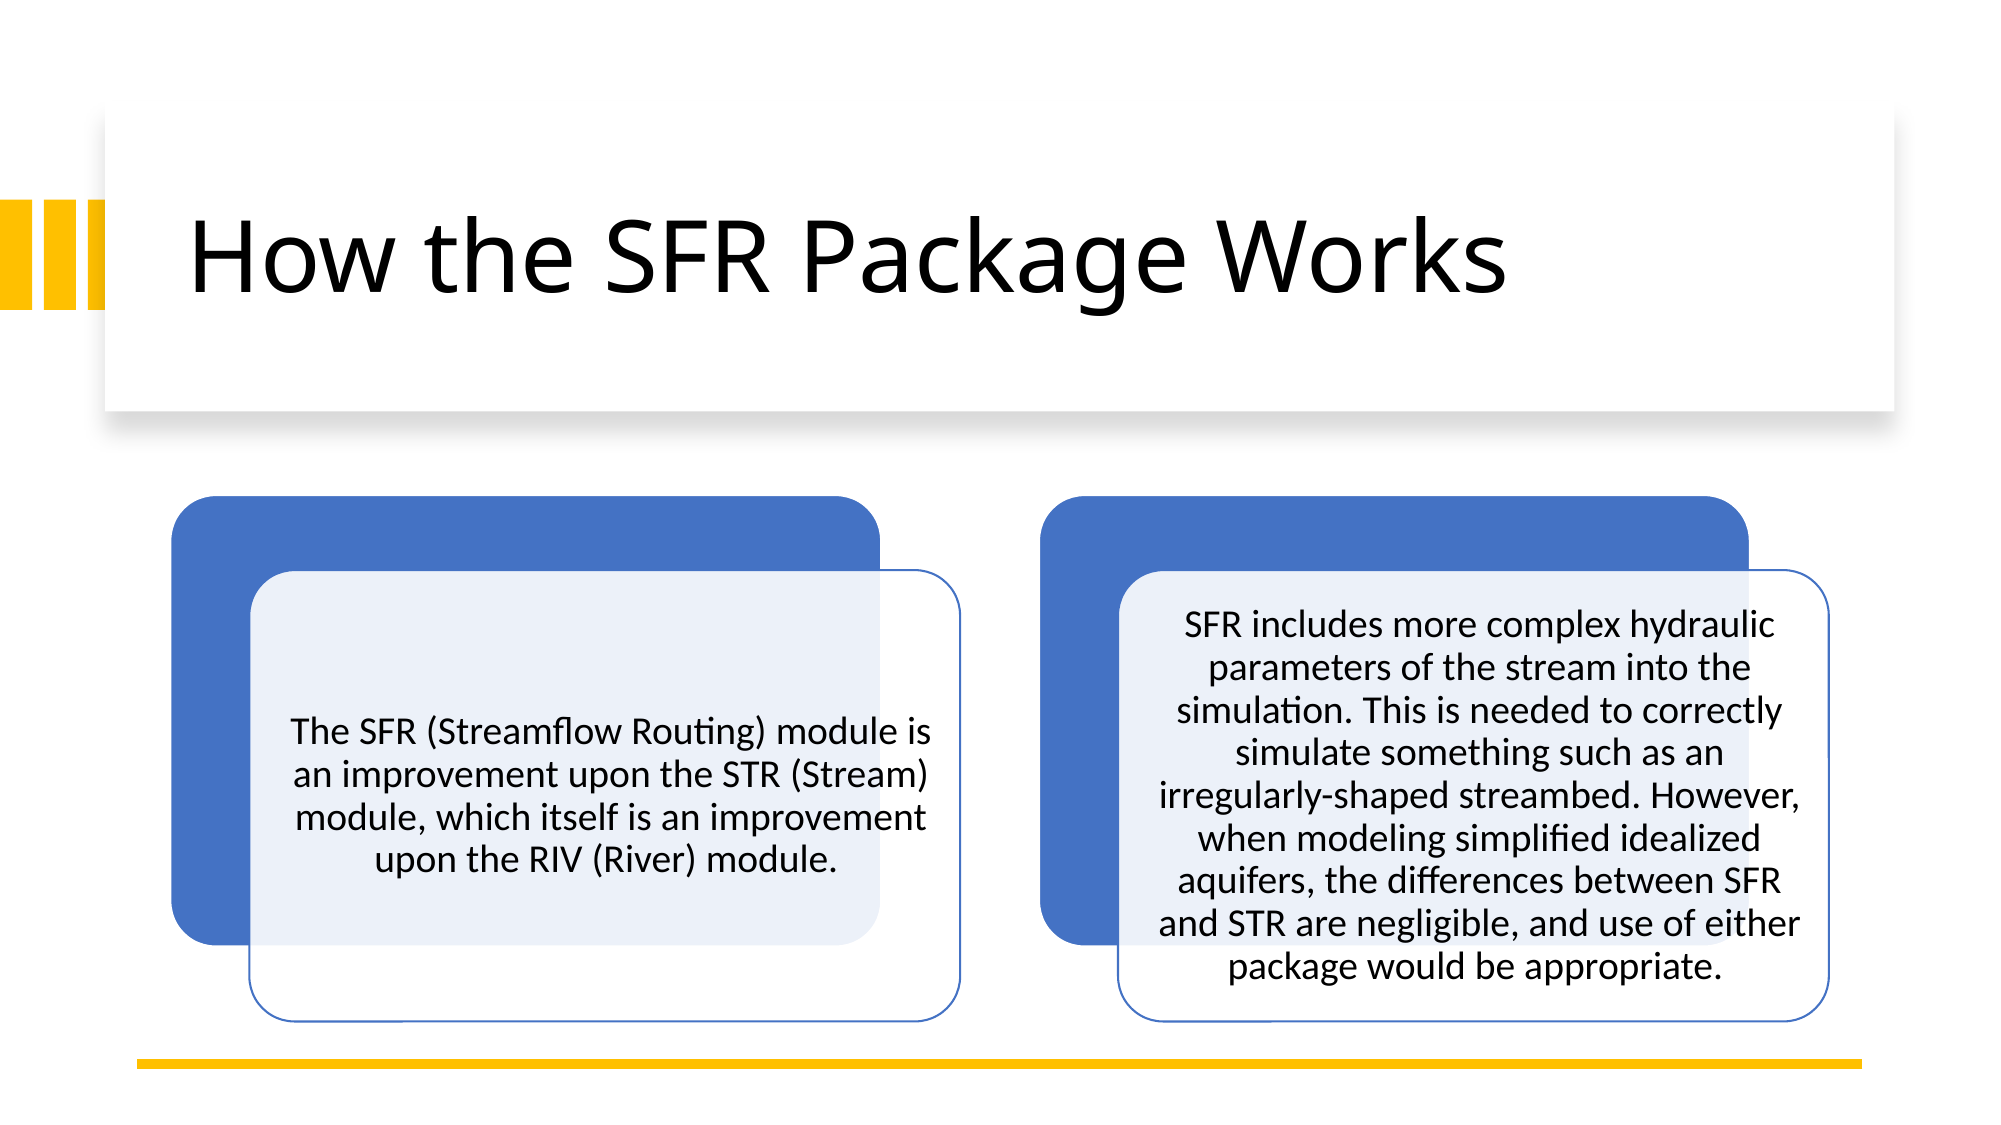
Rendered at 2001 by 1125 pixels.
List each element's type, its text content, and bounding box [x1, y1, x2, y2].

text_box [0, 199, 120, 311]
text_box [148, 494, 1851, 1022]
text_box [0, 0, 2000, 1125]
title How the SFR Package Works [171, 132, 1840, 388]
text_box [104, 100, 1895, 412]
